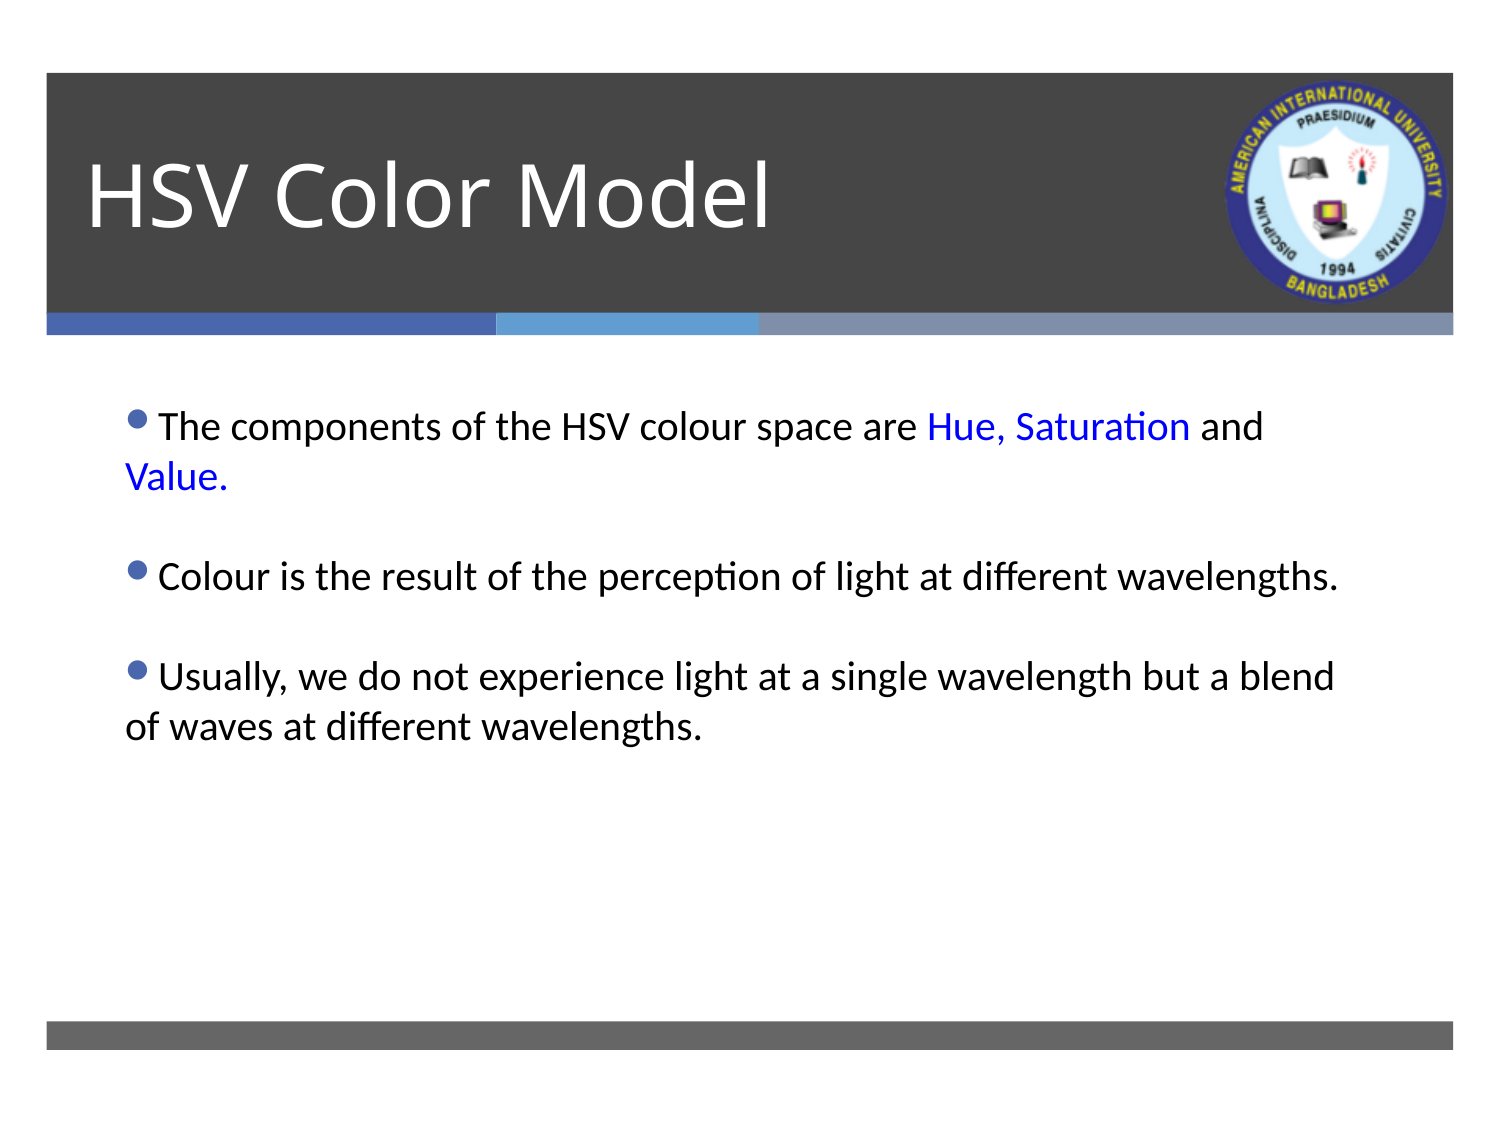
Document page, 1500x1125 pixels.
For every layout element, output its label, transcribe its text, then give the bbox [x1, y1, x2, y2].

title HSV Color Model [69, 73, 1351, 253]
text_box The components of the HSV colour space are Hue, Saturation and Value. Colour is the result of the perception of light at different wavelengths. Usually, we do not experience light at a single wavelength but a blend of waves at different wavelengths. [110, 391, 1358, 902]
picture [1220, 75, 1454, 310]
